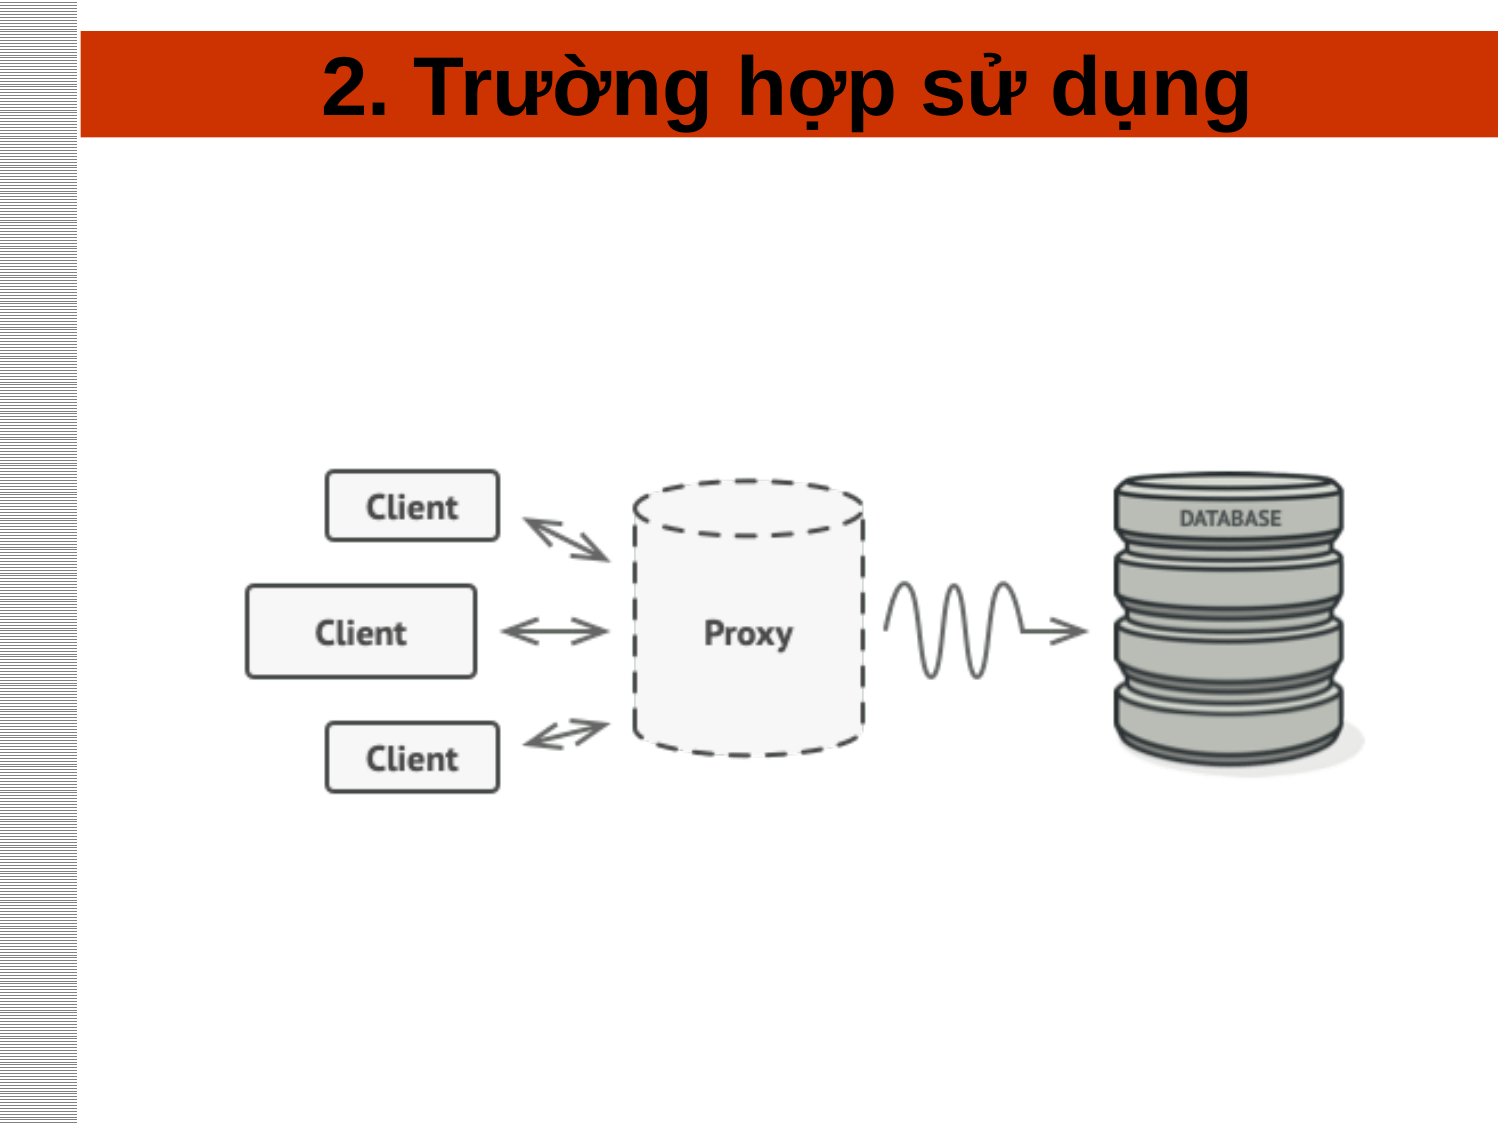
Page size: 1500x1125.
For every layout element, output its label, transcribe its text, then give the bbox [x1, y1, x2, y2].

title 2. Trường hợp sử dụng [75, 24, 1500, 138]
picture [224, 449, 1388, 815]
